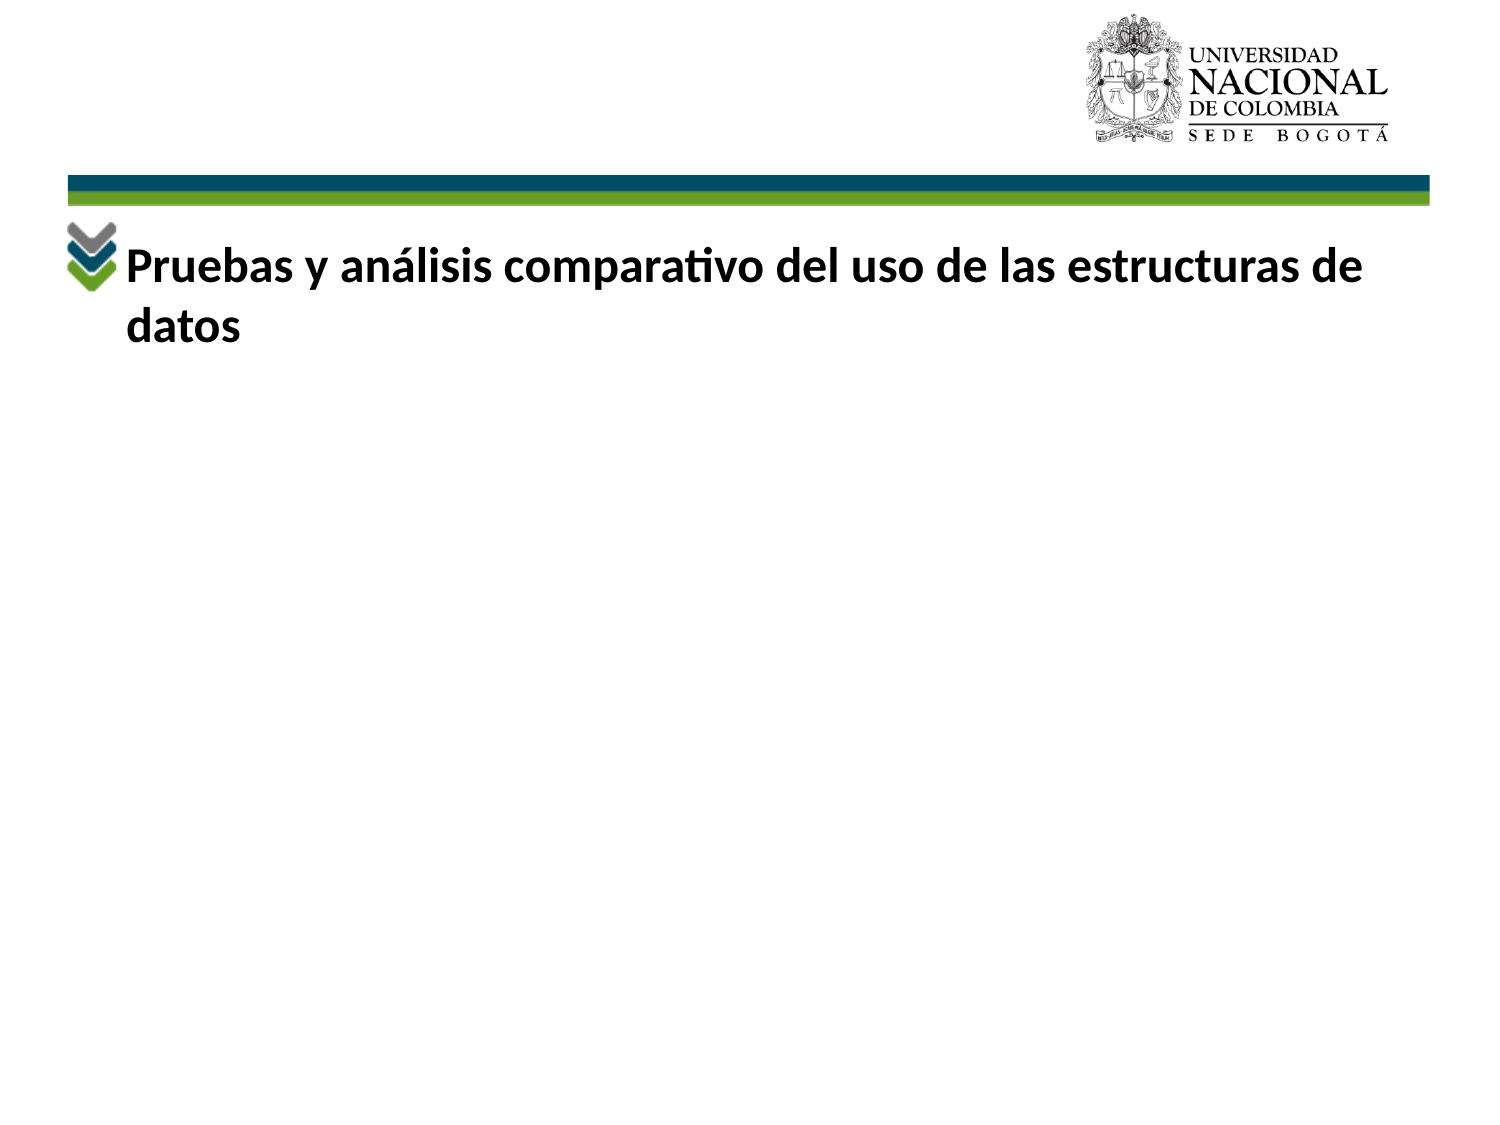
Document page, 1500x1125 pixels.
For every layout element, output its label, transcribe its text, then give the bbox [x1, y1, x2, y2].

text_box Pruebas y análisis comparativo del uso de las estructuras de datos [111, 229, 1471, 357]
picture [1080, 8, 1394, 148]
picture [66, 222, 118, 294]
picture [67, 191, 1430, 212]
